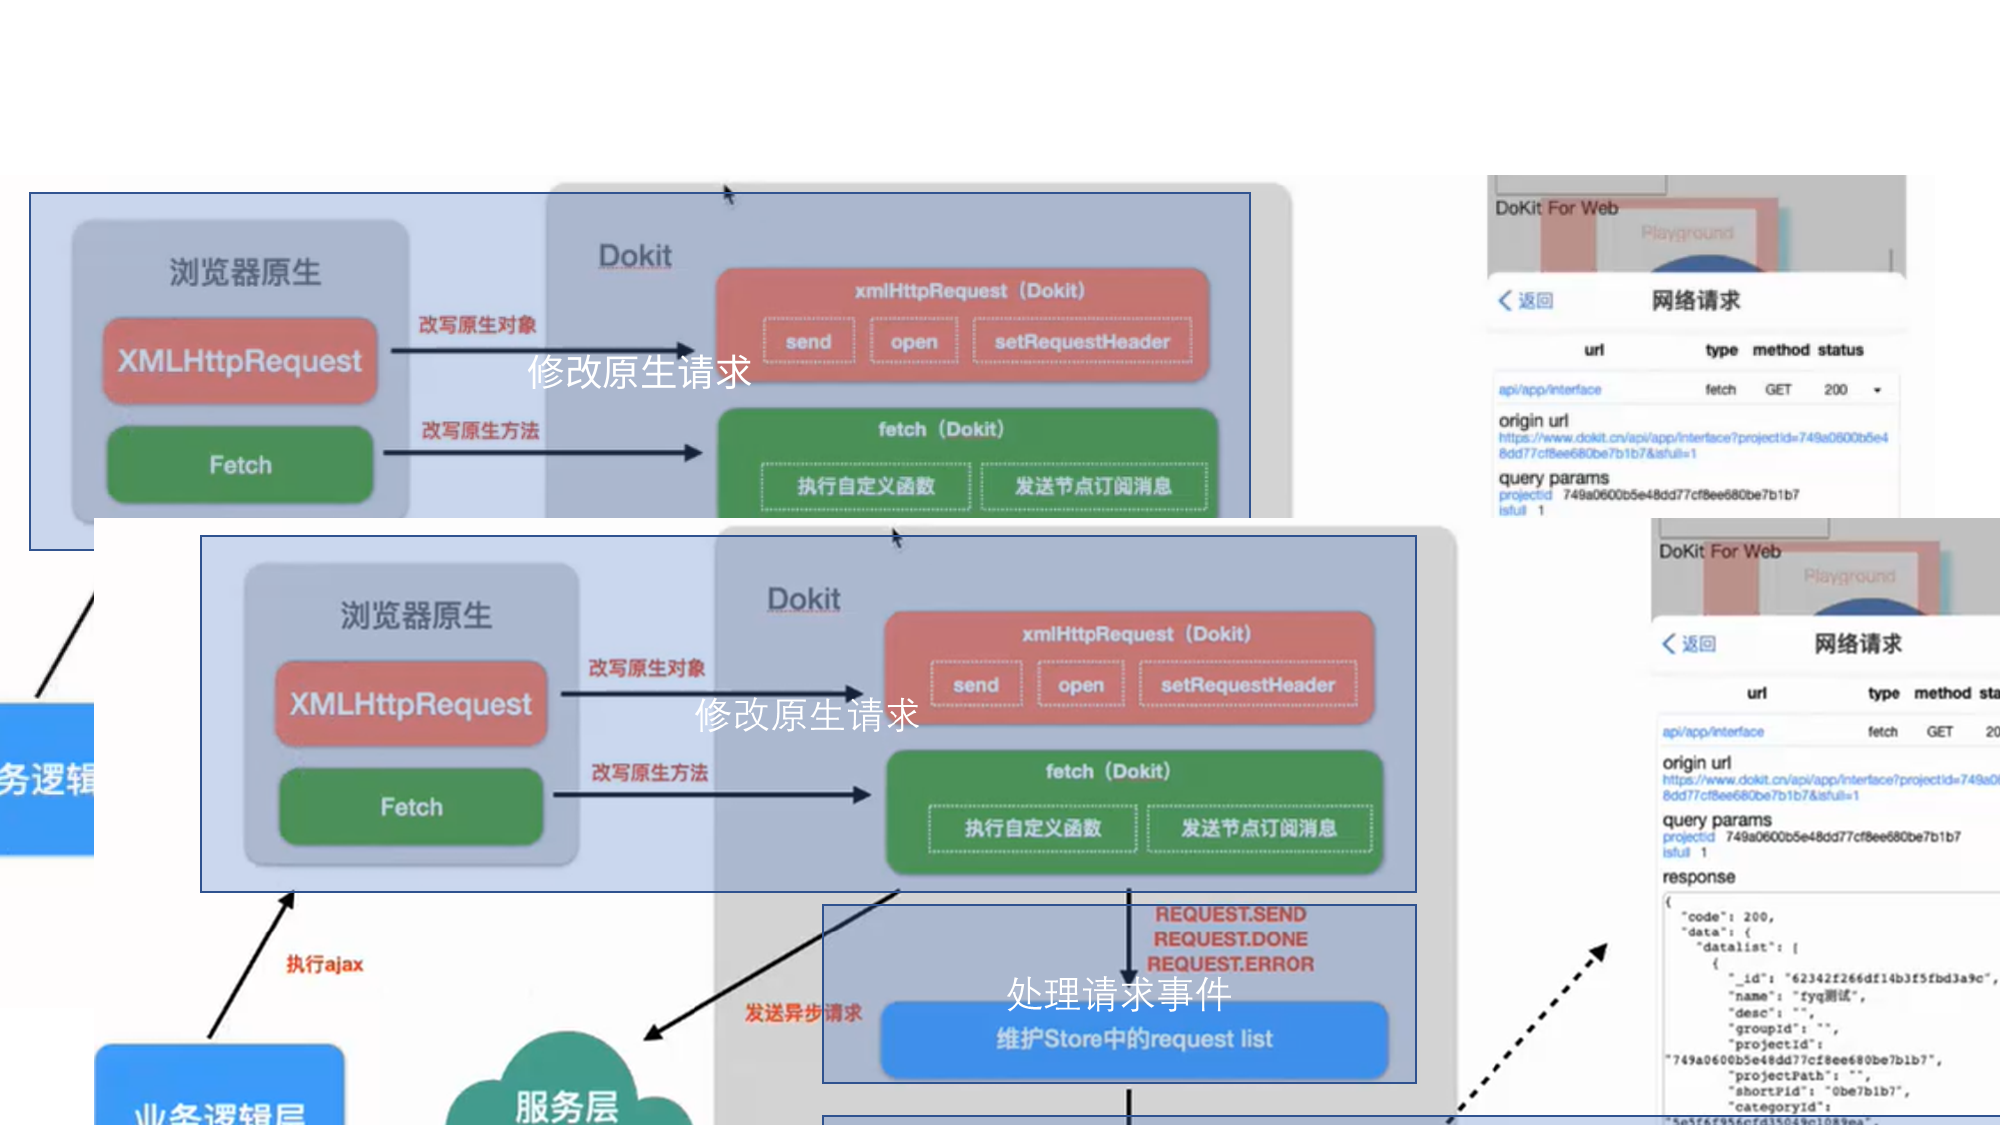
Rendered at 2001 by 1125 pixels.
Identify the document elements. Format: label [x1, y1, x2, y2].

picture [0, 175, 2000, 1125]
